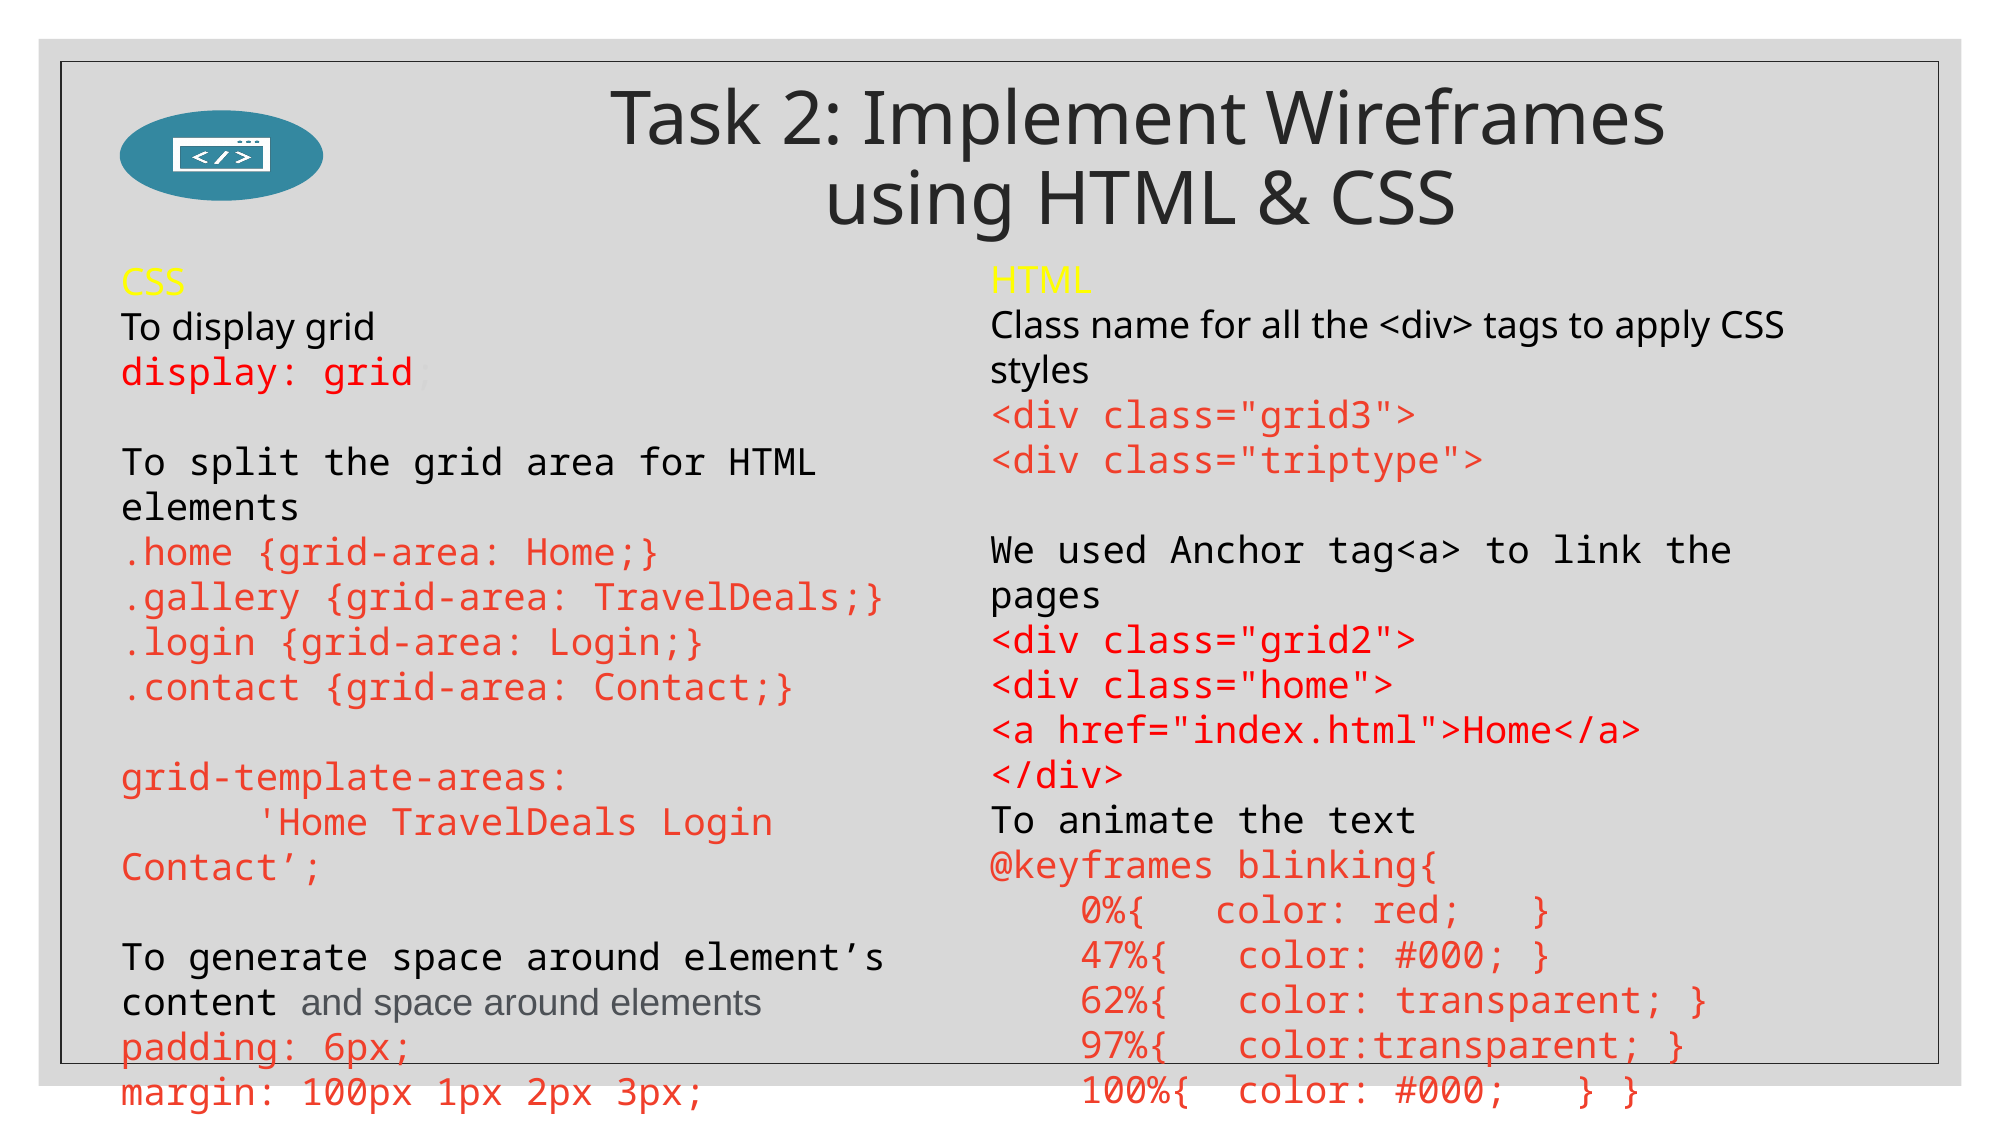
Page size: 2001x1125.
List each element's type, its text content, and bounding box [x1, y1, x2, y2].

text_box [54, 110, 389, 265]
title Task 2: Implement Wireframes using HTML & CSS [417, 72, 1881, 249]
text_box HTML Class name for all the <div> tags to apply CSS styles <div class="grid3"> <div class="triptype"> We used Anchor tag<a> to link the pages <div class="grid2"> <div class="home"> <a href="index.html">Home</a> </div> To animate the text @keyframes blinking{ 0%{ color: red; } 47%{ color: #000; } 62%{ color: transparent; } 97%{ color:transparent; } 100%{ color: #000; } } [975, 248, 1831, 1125]
text_box CSS To display grid display: grid; To split the grid area for HTML elements .home {grid-area: Home;} .gallery {grid-area: TravelDeals;} .login {grid-area: Login;} .contact {grid-area: Contact;} grid-template-areas: 'Home TravelDeals Login Contact’; To generate space around element’s content and space around elements padding: 6px; margin: 100px 1px 2px 3px; [106, 250, 975, 1125]
